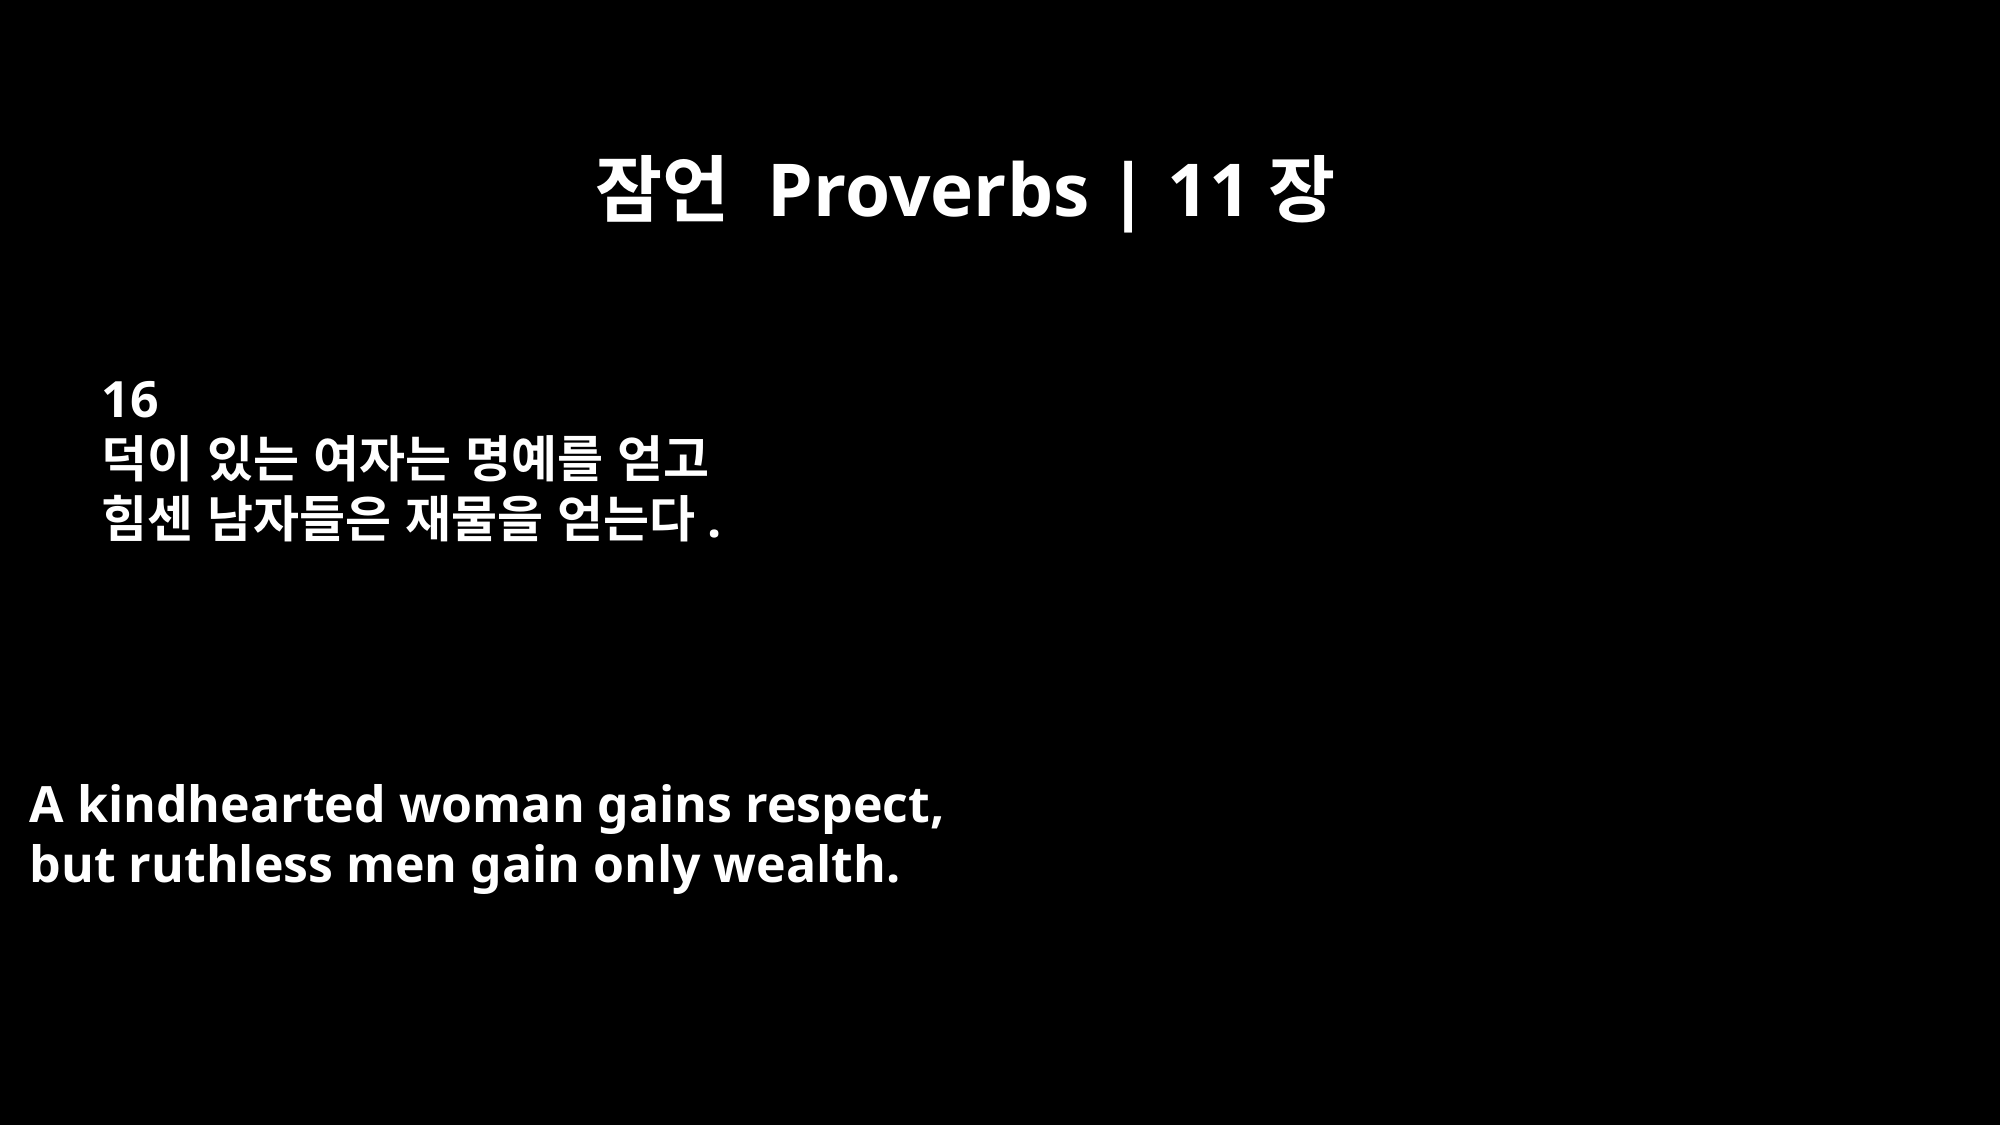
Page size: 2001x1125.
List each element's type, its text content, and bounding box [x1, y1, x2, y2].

text_box 16 덕이 있는 여자는 명예를 얻고 힘센 남자들은 재물을 얻는다. [86, 359, 737, 555]
text_box 잠언 Proverbs | 11장 [580, 136, 1352, 239]
text_box A kindhearted woman gains respect, but ruthless men gain only wealth. [15, 764, 960, 900]
